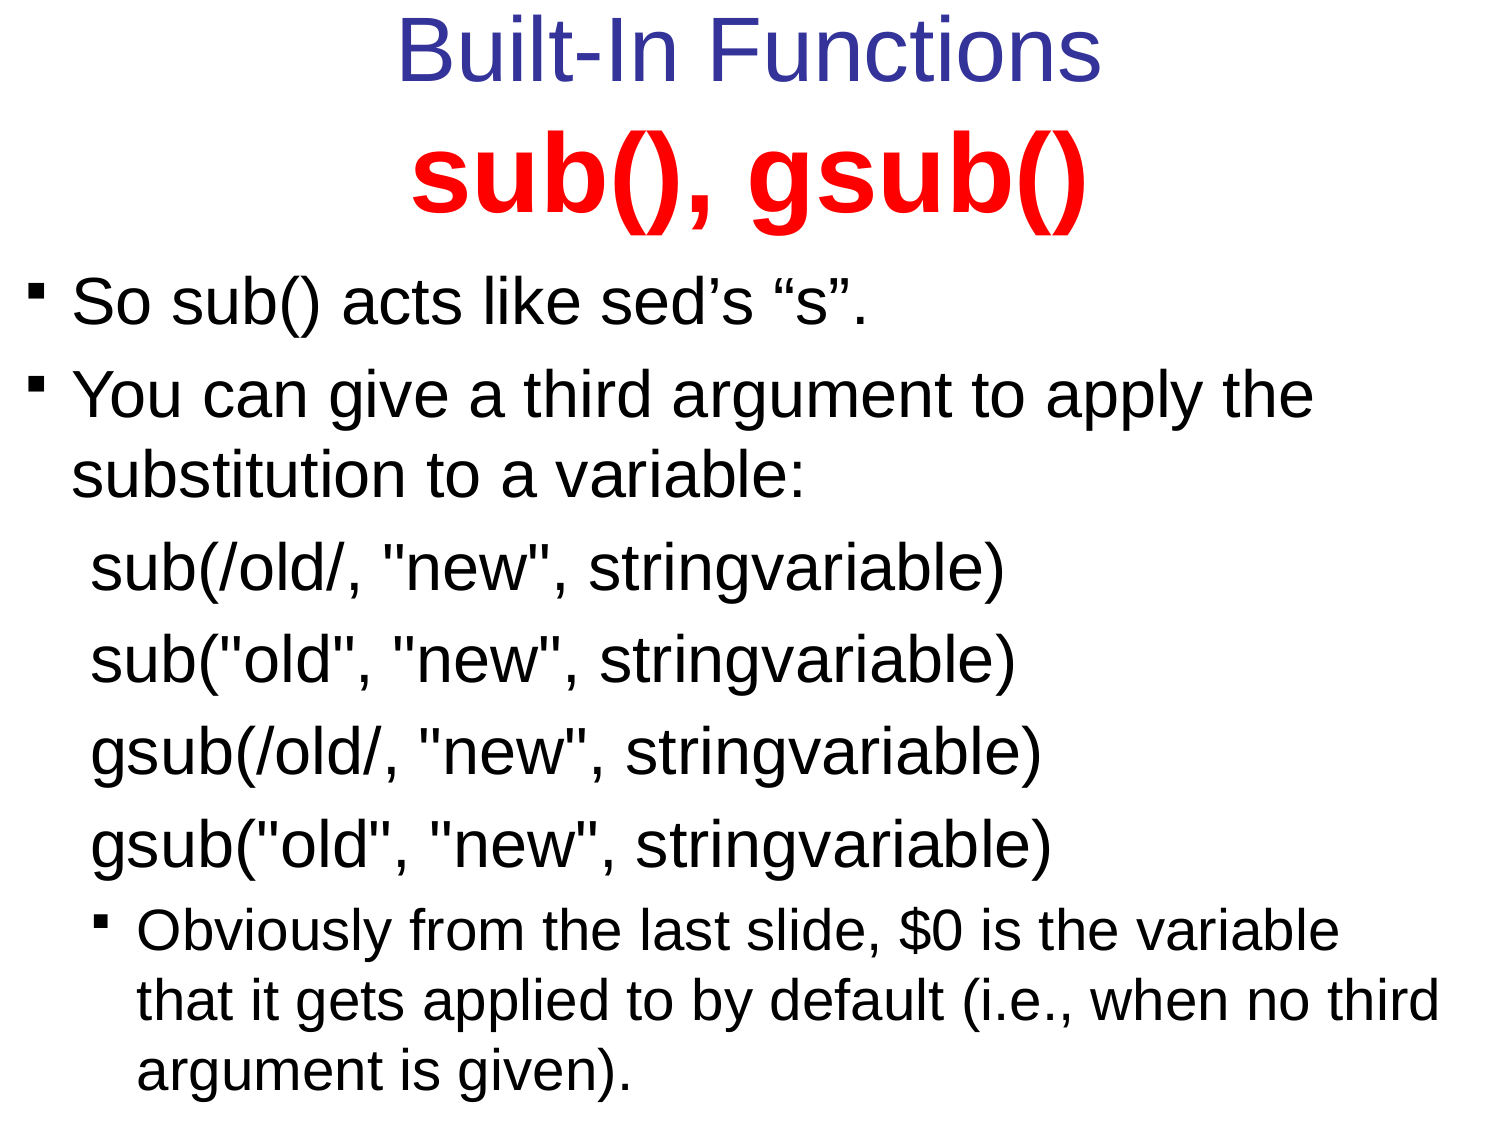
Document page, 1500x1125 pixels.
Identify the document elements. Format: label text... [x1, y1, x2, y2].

list So sub() acts like sed’s “s”. You can give a third argument to apply the substitution to a variable: sub(/old/, "new", stringvariable) sub("old", "new", stringvariable) gsub(/old/, "new", stringvariable) gsub("old", "new", stringvariable) Obviously from the last slide, $0 is the variable that it gets applied to by default (i.e., when no third argument is given). [0, 249, 1500, 1125]
title Built-In Functions sub(), gsub() [24, 0, 1476, 226]
